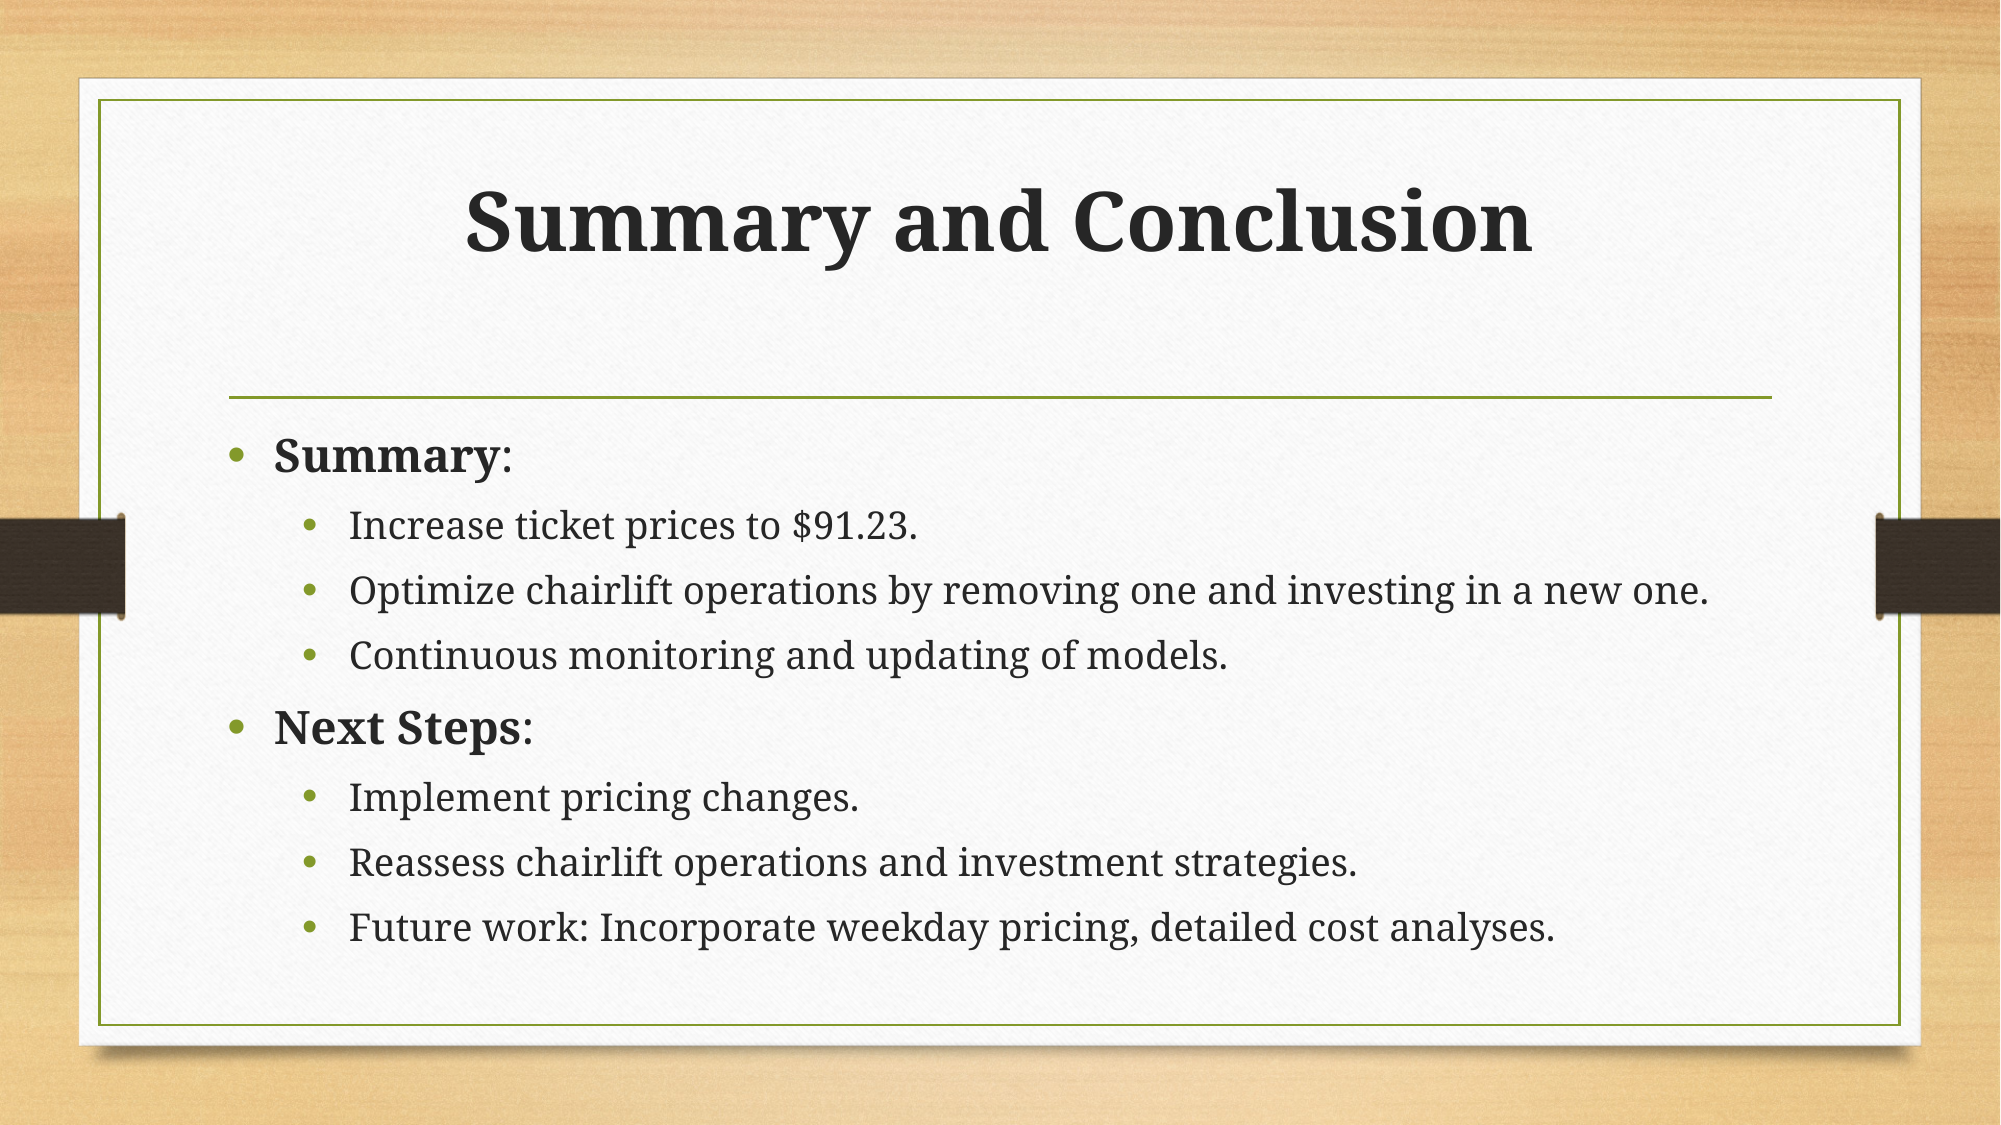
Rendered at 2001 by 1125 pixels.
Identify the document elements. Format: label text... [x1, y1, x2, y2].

title Summary and Conclusion [212, 161, 1788, 375]
picture [0, 0, 2001, 1125]
list Summary: Increase ticket prices to $91.23. Optimize chairlift operations by removing one and investing in a new one. Continuous monitoring and updating of models. Next Steps: Implement pricing changes. Reassess chairlift operations and investment strategies. Future work: Incorporate weekday pricing, detailed cost analyses. [212, 419, 1788, 964]
